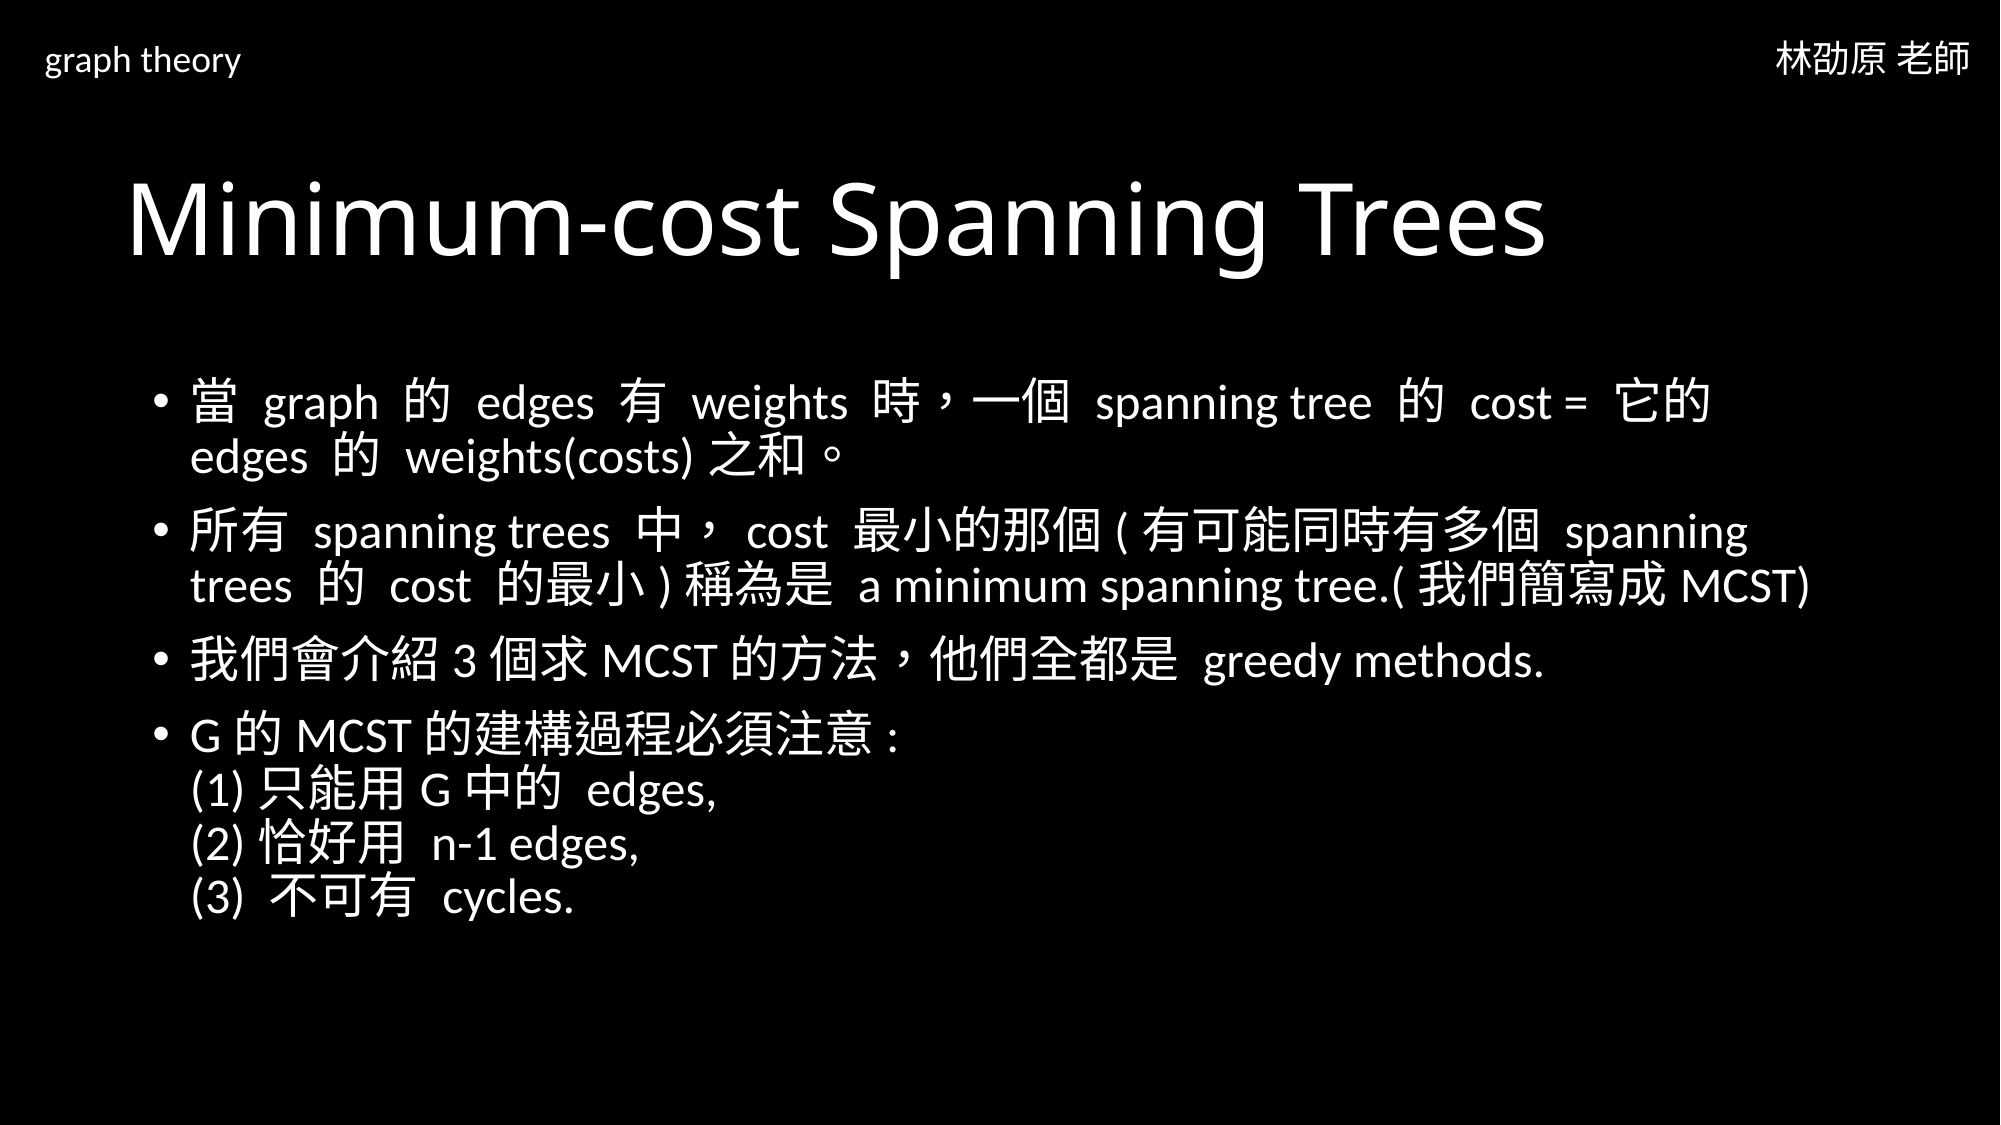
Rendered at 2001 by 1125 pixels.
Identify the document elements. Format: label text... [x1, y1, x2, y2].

list 當 graph 的 edges 有 weights 時，一個 spanning tree 的 cost = 它的 edges 的 weights(costs)之和。 所有 spanning trees 中，cost 最小的那個(有可能同時有多個 spanning trees 的 cost 的最小)稱為是 a minimum spanning tree.(我們簡寫成MCST) 我們會介紹3個求MCST的方法，他們全都是 greedy methods. G的MCST的建構過程必須注意: (1)只能用G中的 edges, (2)恰好用 n-1 edges, (3) 不可有 cycles. [137, 368, 1863, 1028]
text_box graph theory [29, 27, 257, 87]
title Minimum-cost Spanning Trees [109, 114, 1905, 333]
text_box 林劭原 老師 [1760, 27, 1987, 87]
